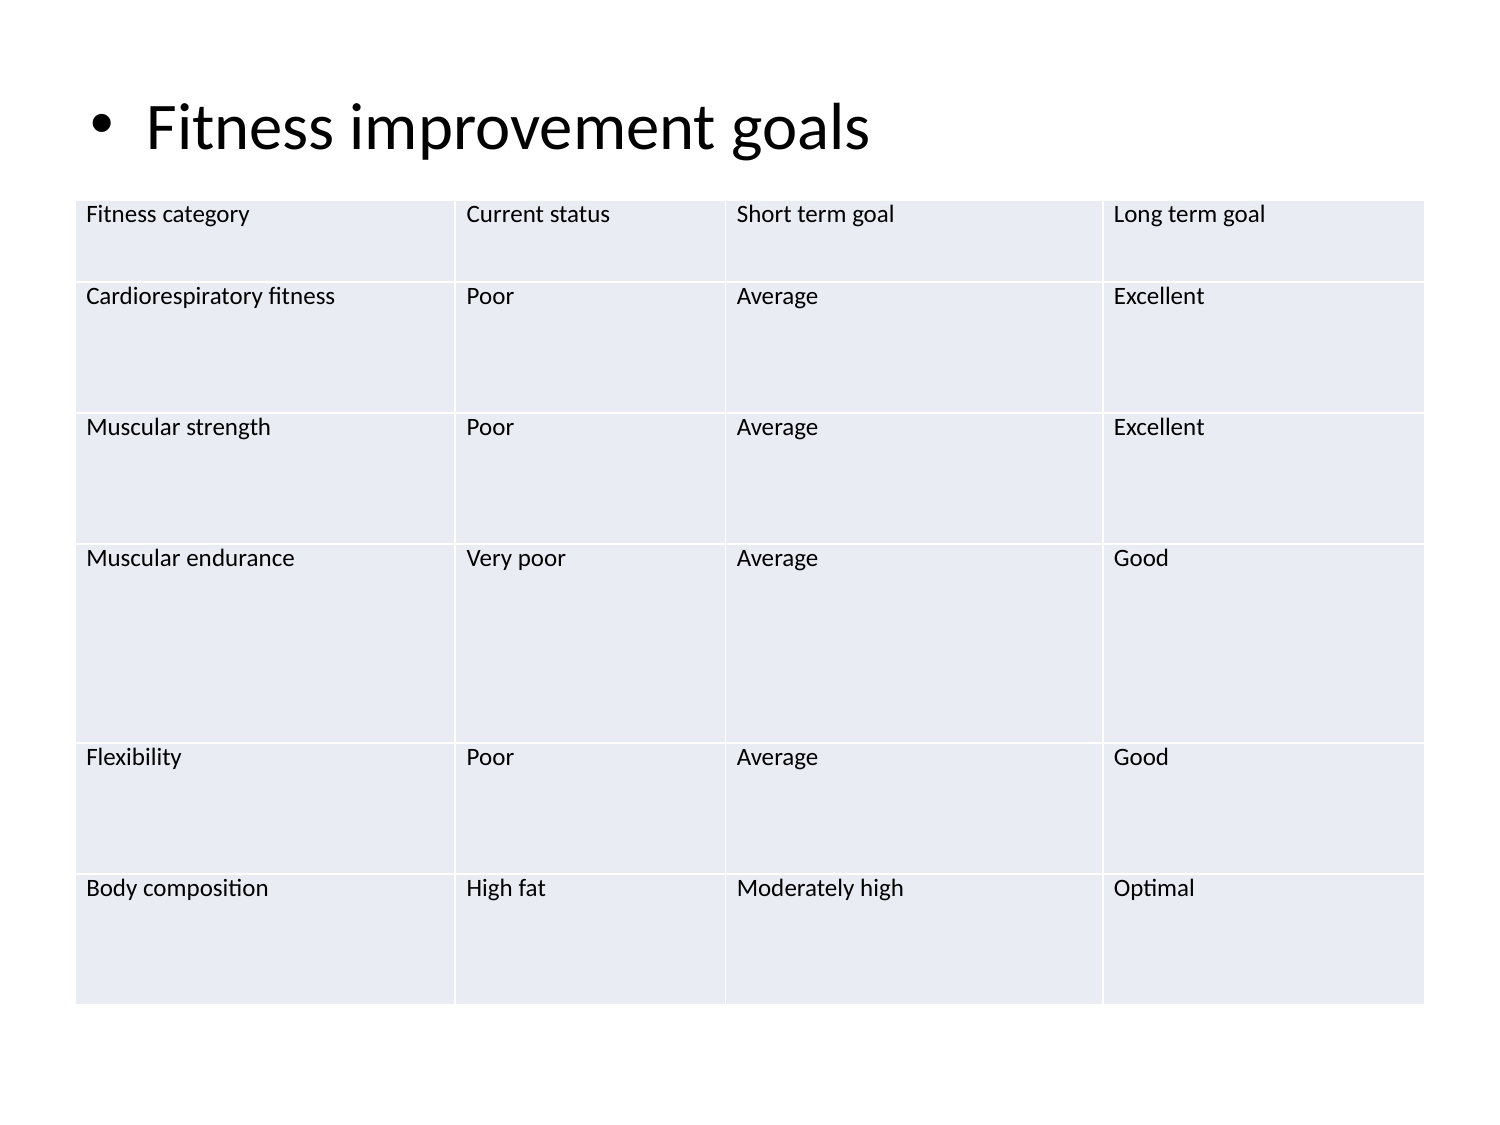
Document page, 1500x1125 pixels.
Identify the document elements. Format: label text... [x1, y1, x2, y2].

table_cell Good [1104, 545, 1424, 742]
table_cell Average [726, 283, 1102, 412]
table_cell Muscular endurance [76, 545, 454, 742]
table_cell Average [726, 414, 1102, 543]
table_cell Flexibility [76, 744, 454, 873]
table_cell Average [726, 744, 1102, 873]
table_cell Cardiorespiratory fitness [76, 283, 454, 412]
table_cell High fat [456, 875, 725, 1004]
table_header Long term goal [1104, 201, 1424, 281]
table_header Short term goal [726, 201, 1102, 281]
table_cell Excellent [1104, 283, 1424, 412]
table_cell Good [1104, 744, 1424, 873]
table_header Current status [456, 201, 725, 281]
list Fitness improvement goals [75, 75, 1425, 199]
table_cell Poor [456, 283, 725, 412]
table_cell Poor [456, 744, 725, 873]
table_header Fitness category [76, 201, 454, 281]
table_cell Very poor [456, 545, 725, 742]
table_cell Poor [456, 414, 725, 543]
table_cell Moderately high [726, 875, 1102, 1004]
table_cell Excellent [1104, 414, 1424, 543]
table_cell Body composition [76, 875, 454, 1004]
table_cell Optimal [1104, 875, 1424, 1004]
table_cell Muscular strength [76, 414, 454, 543]
table_cell Average [726, 545, 1102, 742]
